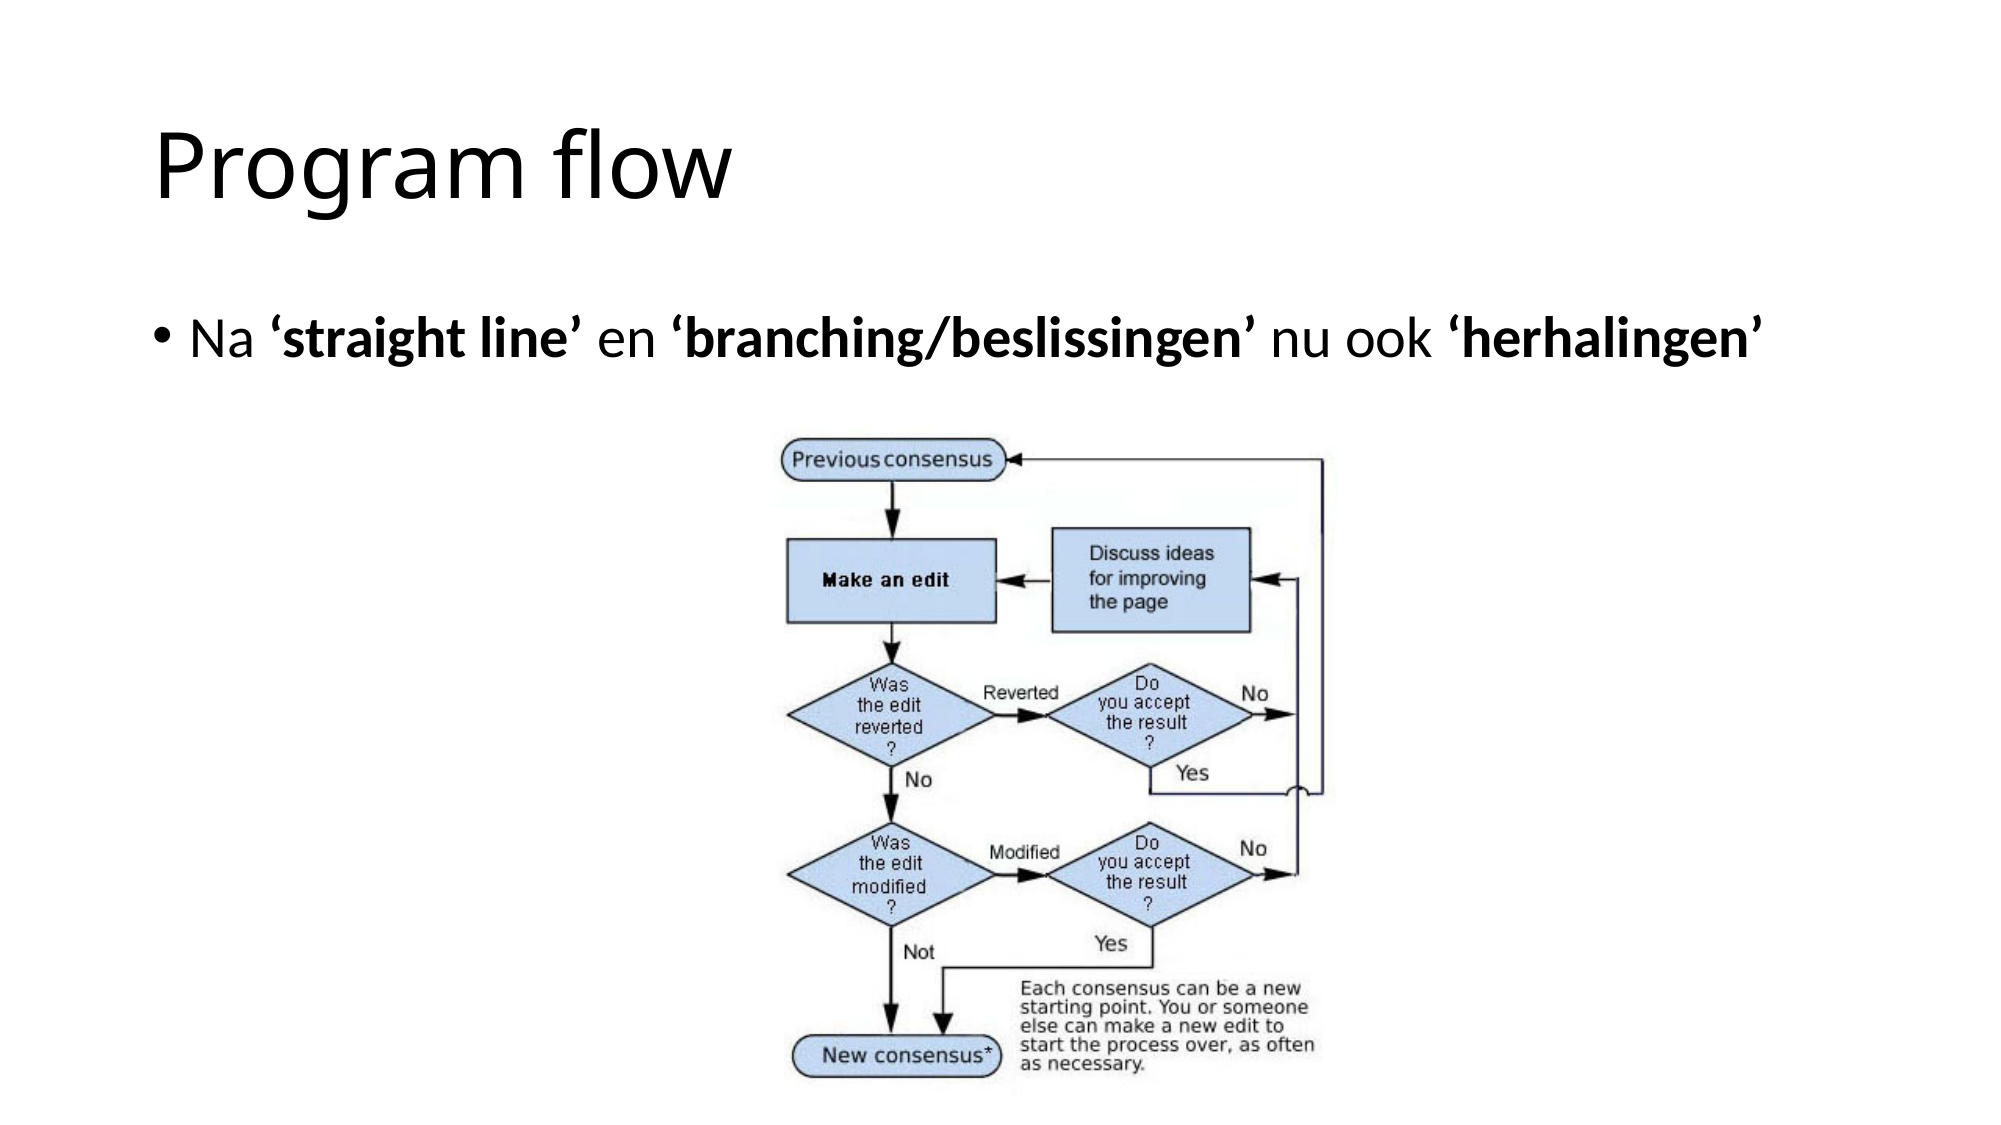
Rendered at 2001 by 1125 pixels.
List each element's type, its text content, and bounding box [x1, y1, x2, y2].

title Program flow [137, 59, 1863, 278]
list Na ‘straight line’ en ‘branching/beslissingen’ nu ook ‘herhalingen’ [137, 299, 1863, 1014]
picture [771, 421, 1340, 1097]
